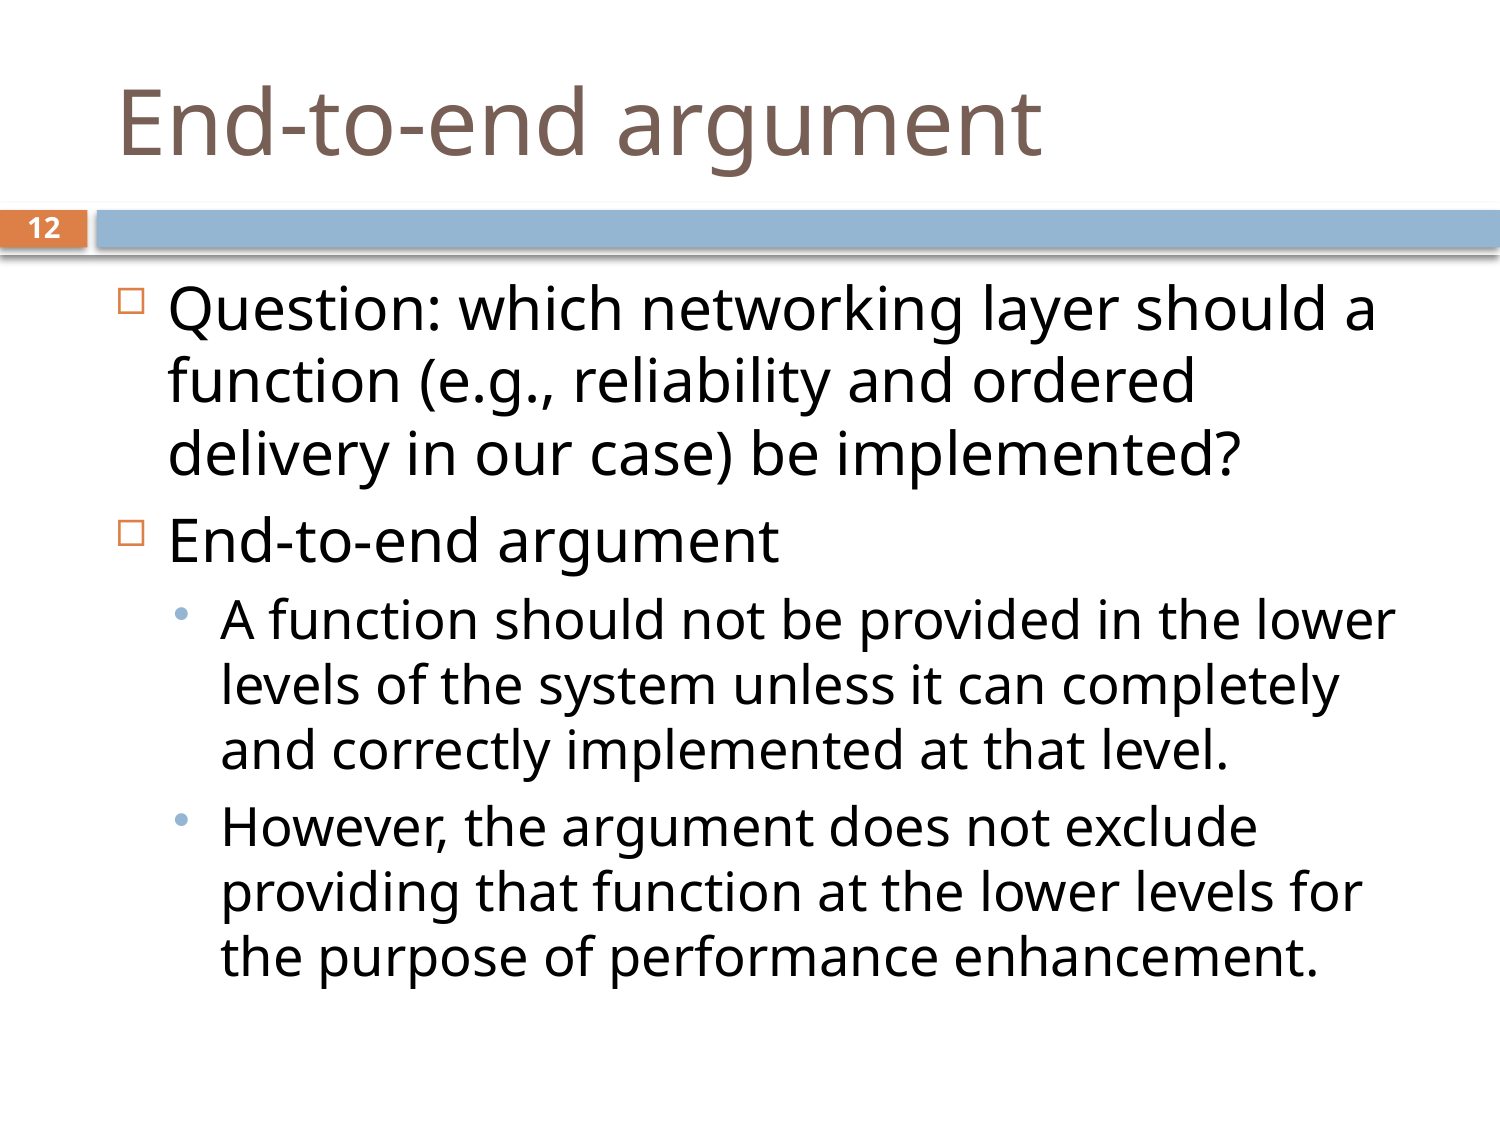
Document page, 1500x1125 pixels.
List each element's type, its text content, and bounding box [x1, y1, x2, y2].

title End-to-end argument [100, 37, 1438, 200]
list Question: which networking layer should a function (e.g., reliability and ordered delivery in our case) be implemented? End-to-end argument A function should not be provided in the lower levels of the system unless it can completely and correctly implemented at that level. However, the argument does not exclude providing that function at the lower levels for the purpose of performance enhancement. [100, 262, 1438, 1000]
slide_number 12 [0, 208, 88, 249]
